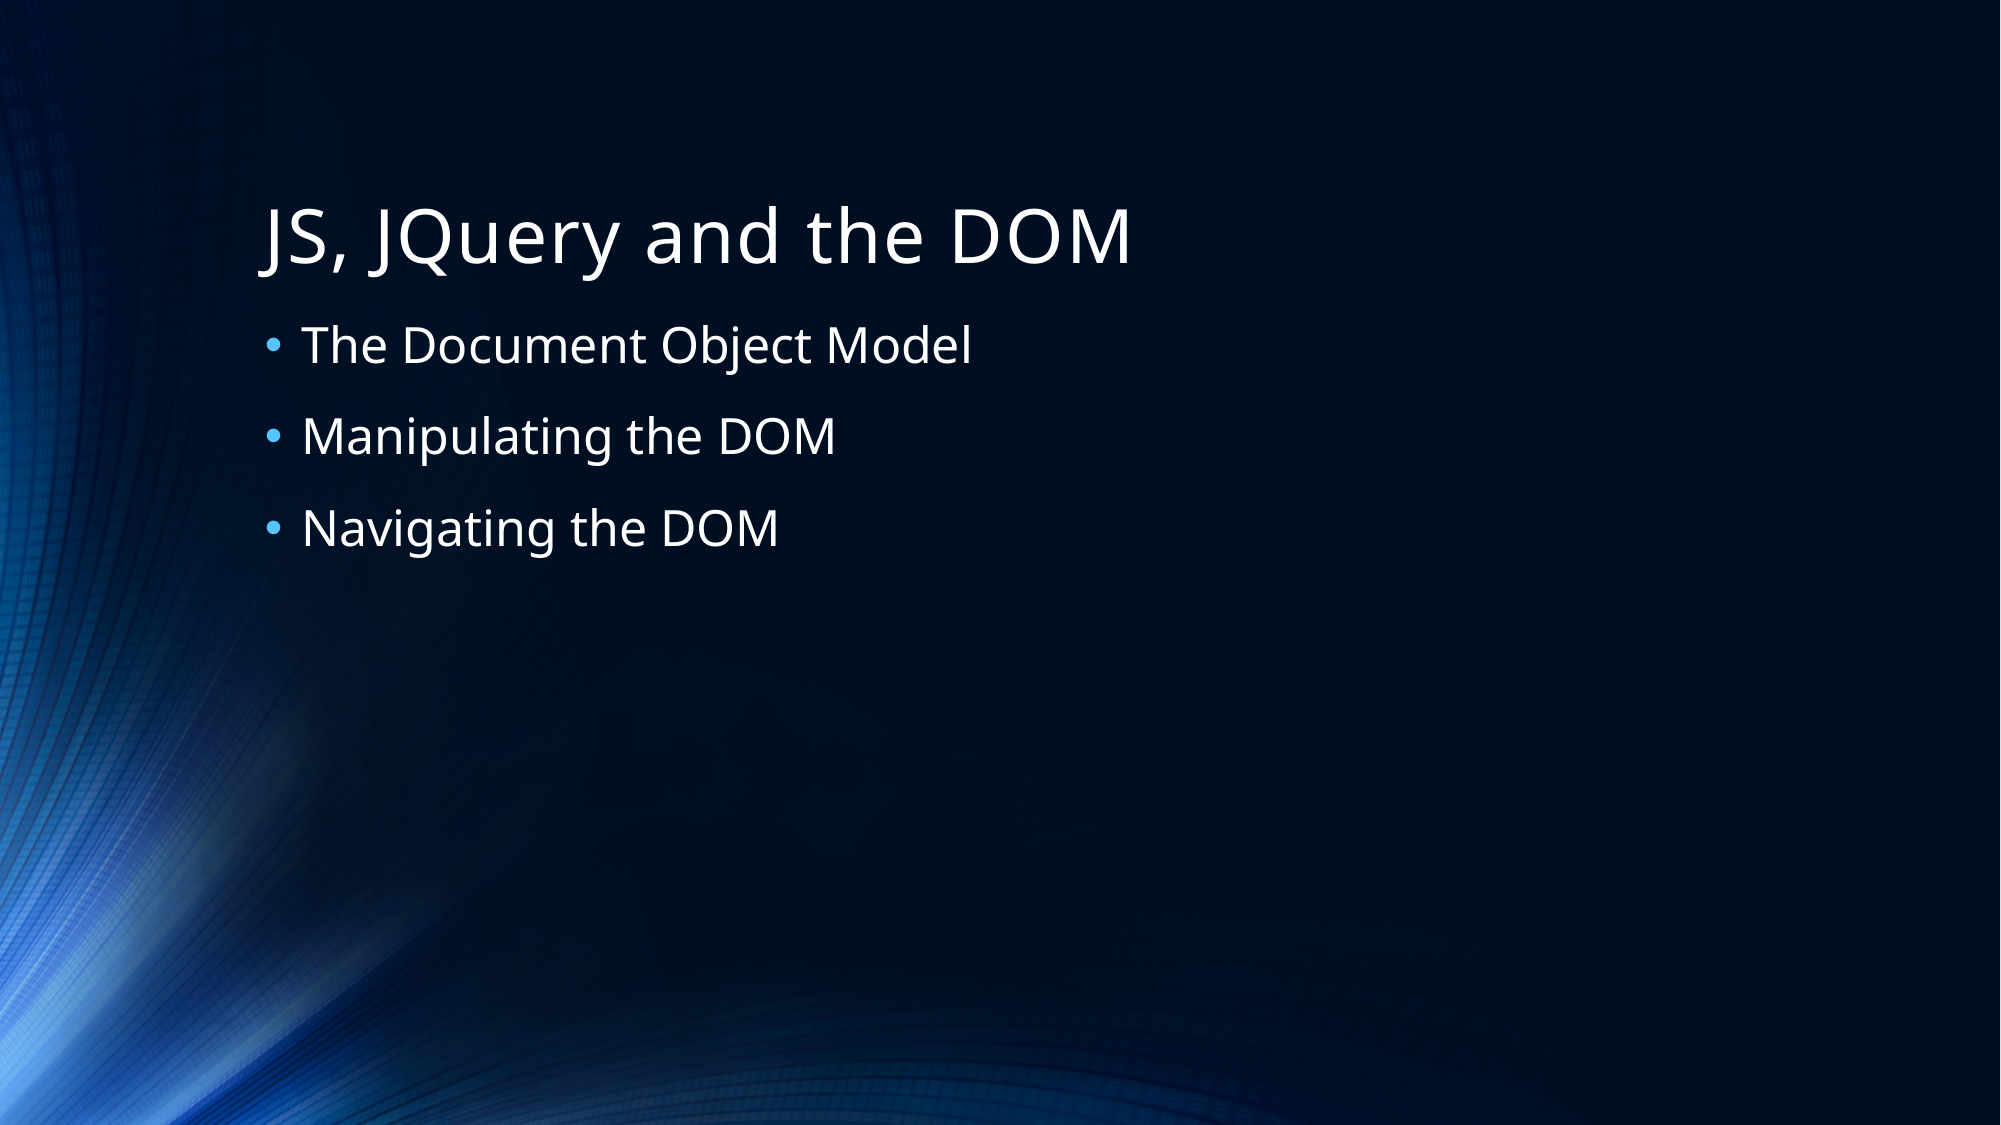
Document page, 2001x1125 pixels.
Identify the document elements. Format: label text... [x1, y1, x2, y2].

picture [0, 0, 2001, 1125]
list The Document Object Model Manipulating the DOM Navigating the DOM [249, 312, 1749, 988]
title JS, JQuery and the DOM [249, 62, 1751, 288]
